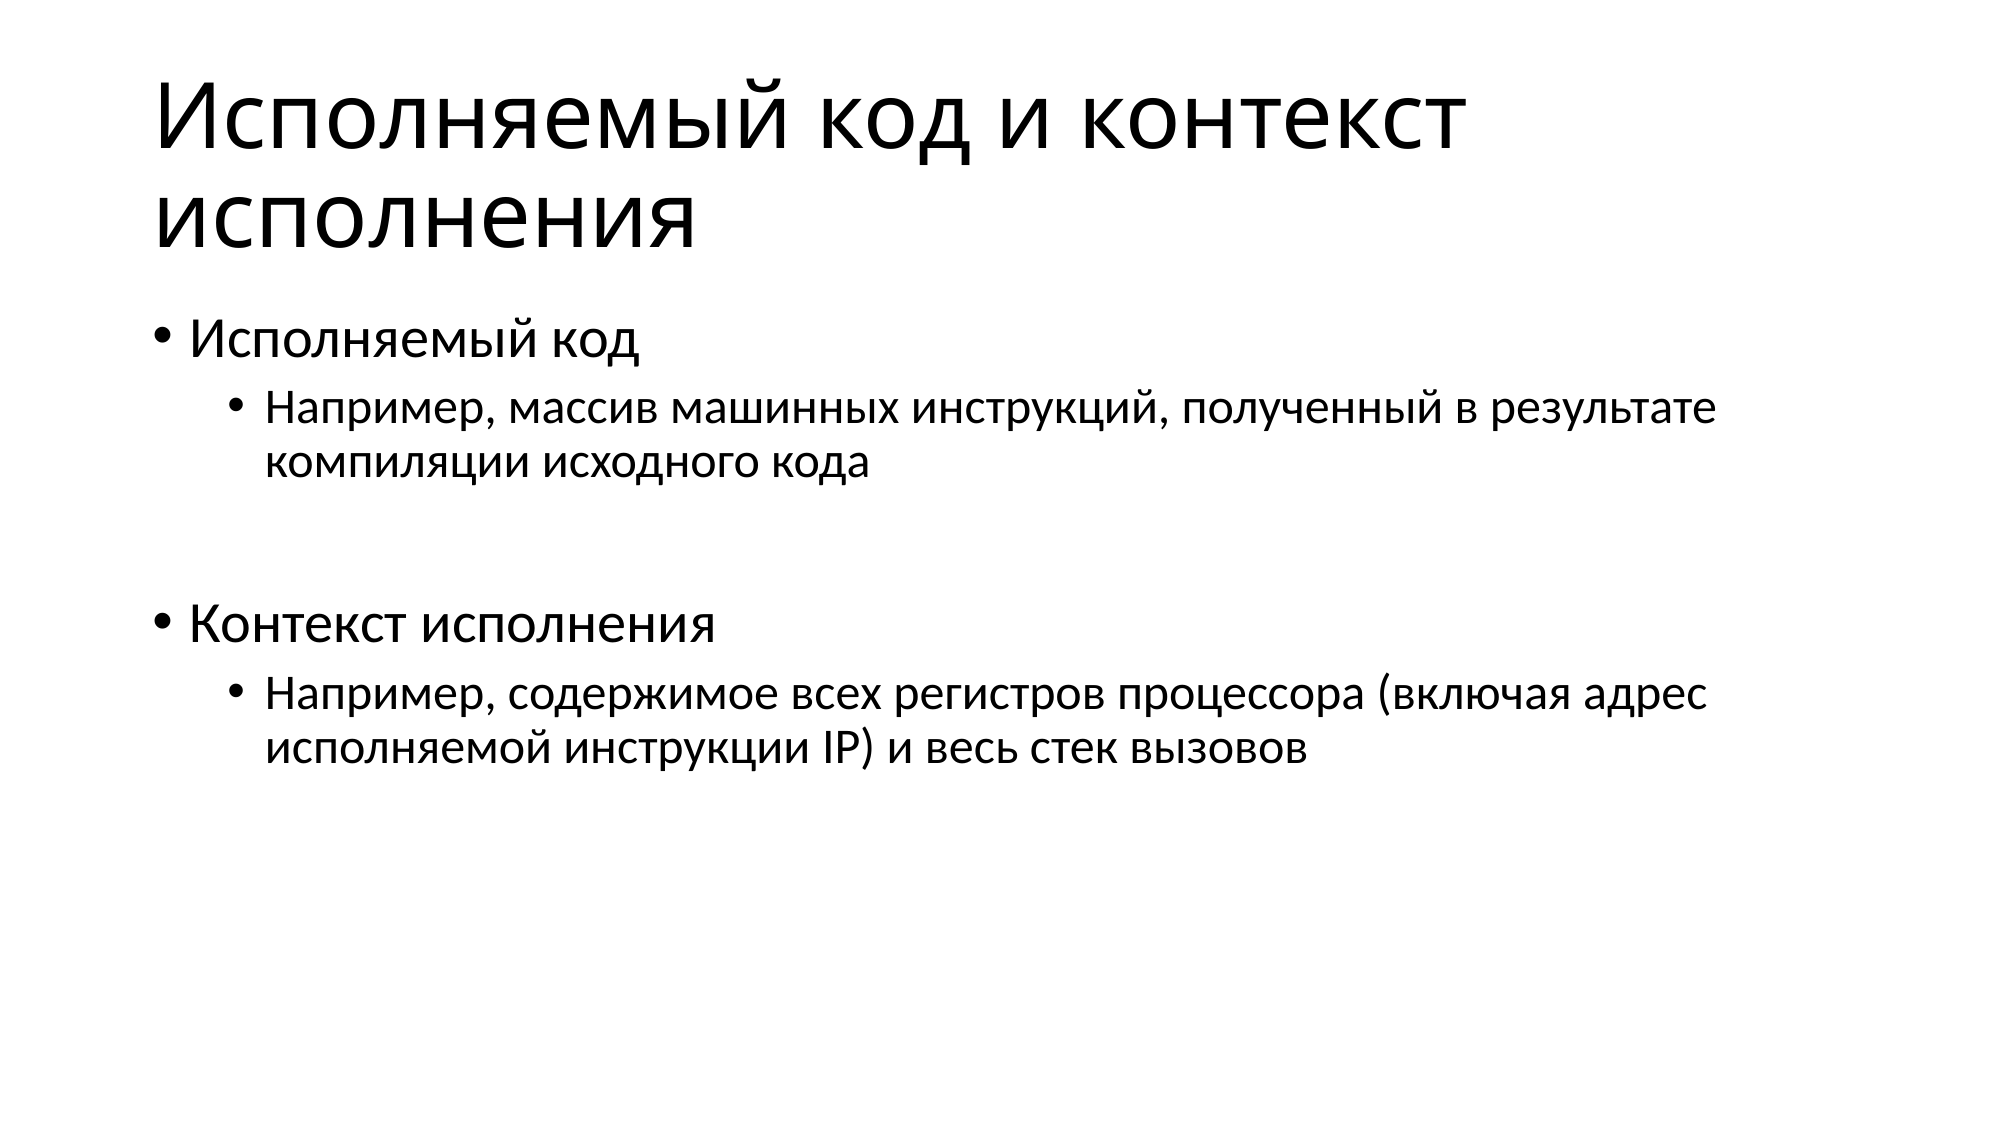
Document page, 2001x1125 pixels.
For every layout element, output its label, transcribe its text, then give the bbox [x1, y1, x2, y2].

title Исполняемый код и контекст исполнения [137, 59, 1863, 278]
list Исполняемый код Например, массив машинных инструкций, полученный в результате компиляции исходного кода Контекст исполнения Например, содержимое всех регистров процессора (включая адрес исполняемой инструкции IP) и весь стек вызовов IP = Instruction Pointer != IP-адрес  Статическая память и куча обычно не включаются в контекст исполнения [137, 299, 1863, 1014]
